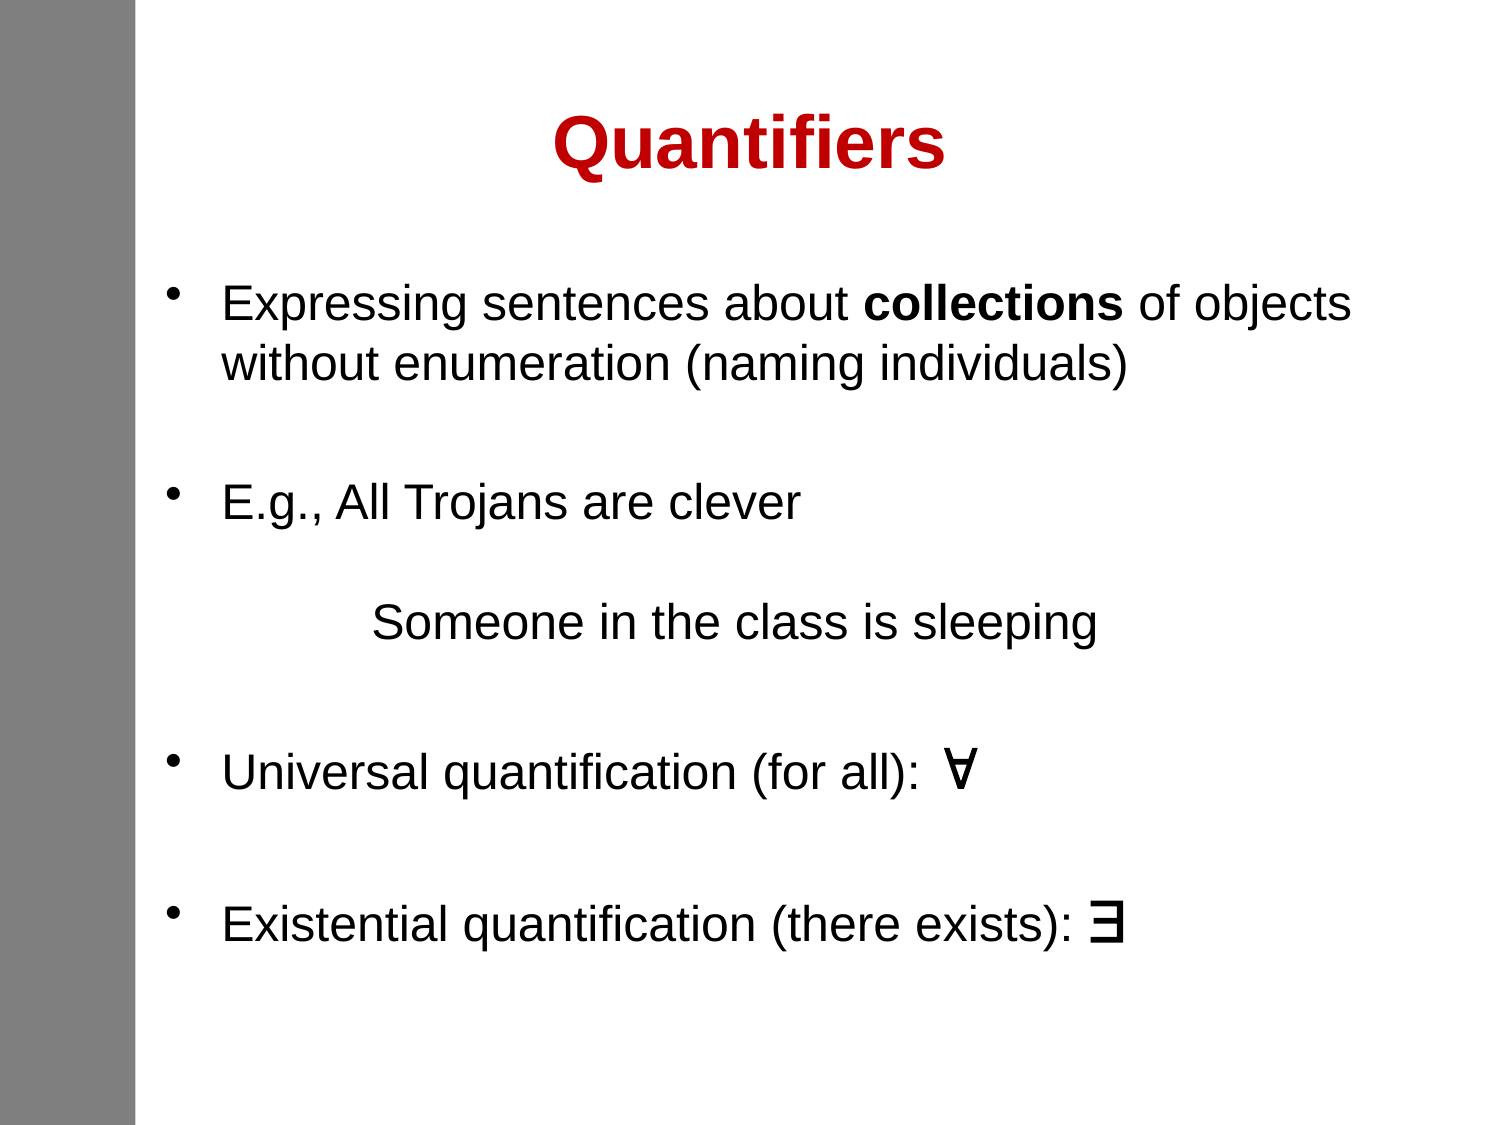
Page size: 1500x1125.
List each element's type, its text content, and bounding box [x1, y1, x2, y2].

title Quantifiers [75, 45, 1425, 233]
list Expressing sentences about collections of objects without enumeration (naming individuals) E.g., All Trojans are clever Someone in the class is sleeping Universal quantification (for all):  Existential quantification (there exists):  [150, 262, 1500, 1005]
